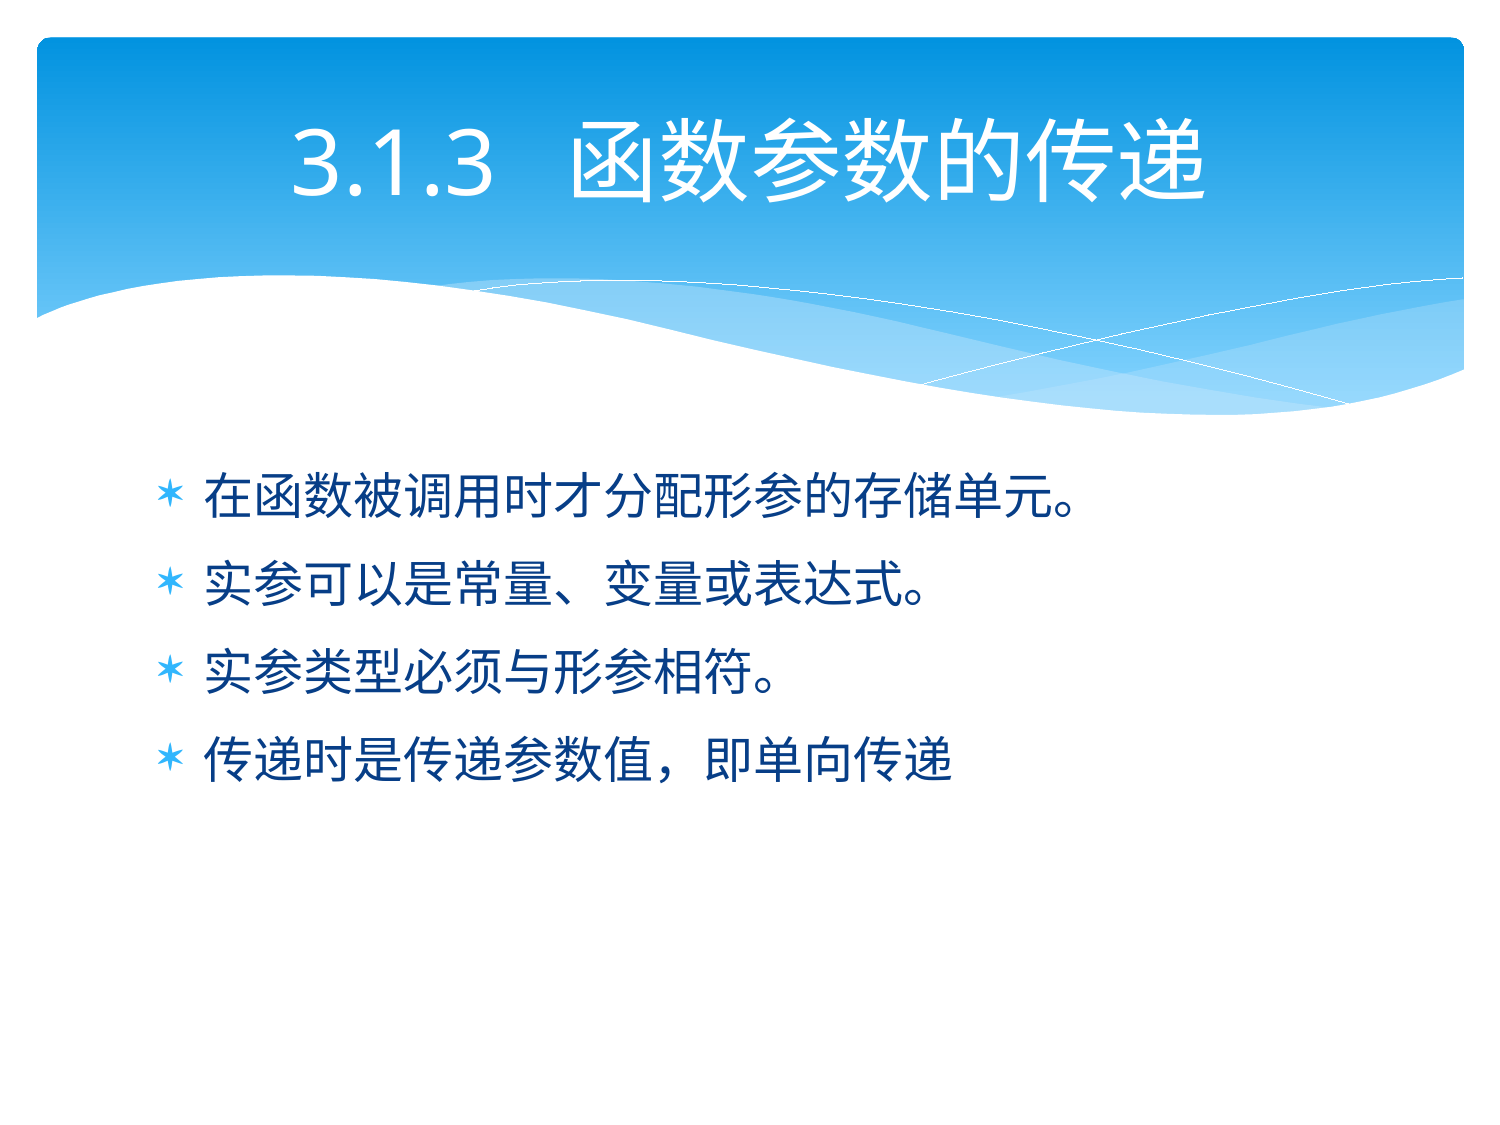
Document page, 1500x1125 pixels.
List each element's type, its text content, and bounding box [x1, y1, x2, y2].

title 3.1.3 函数参数的传递 [75, 55, 1425, 261]
list 在函数被调用时才分配形参的存储单元。 实参可以是常量、变量或表达式。 实参类型必须与形参相符。 传递时是传递参数值，即单向传递 [143, 438, 1359, 1005]
